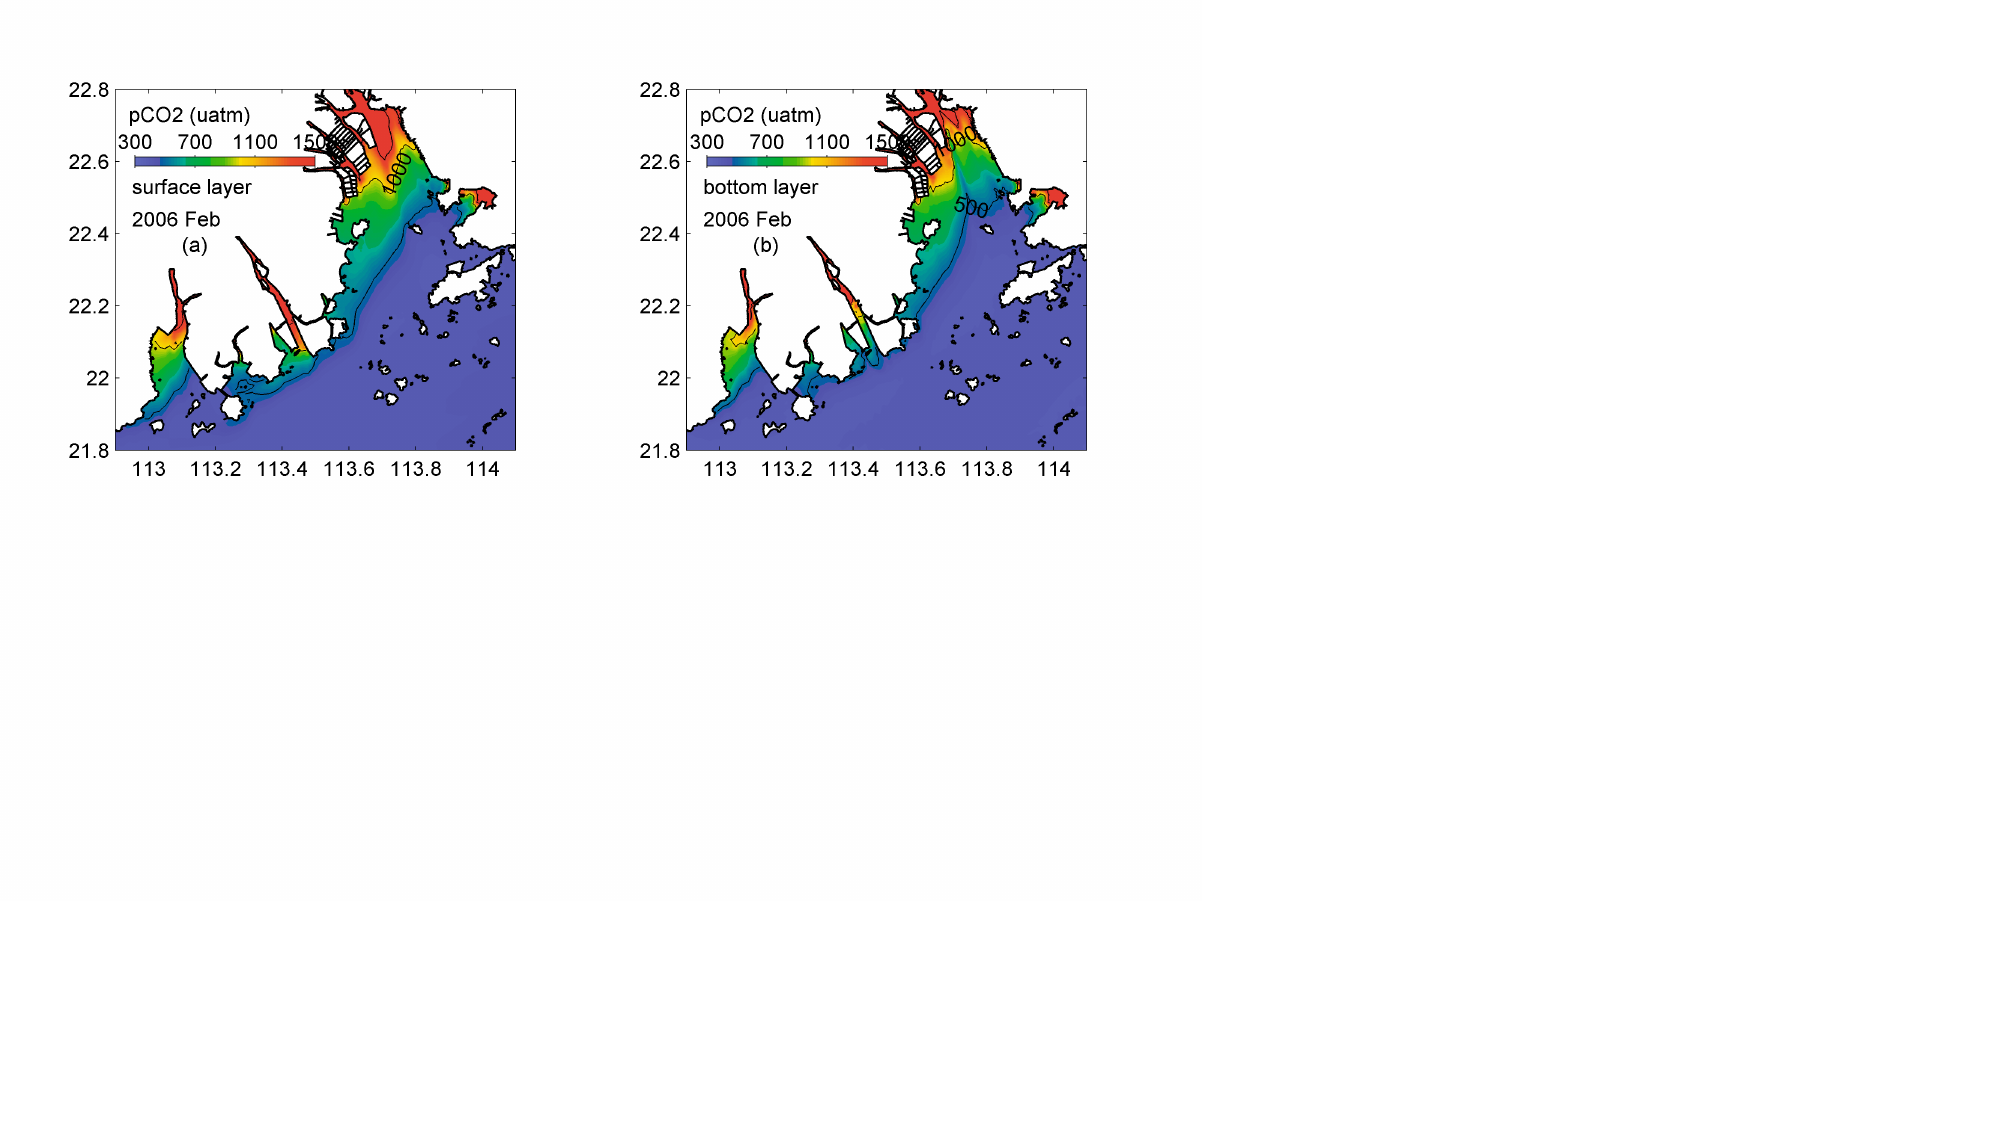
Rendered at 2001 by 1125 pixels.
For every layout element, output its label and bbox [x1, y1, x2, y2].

picture [0, 0, 1202, 901]
